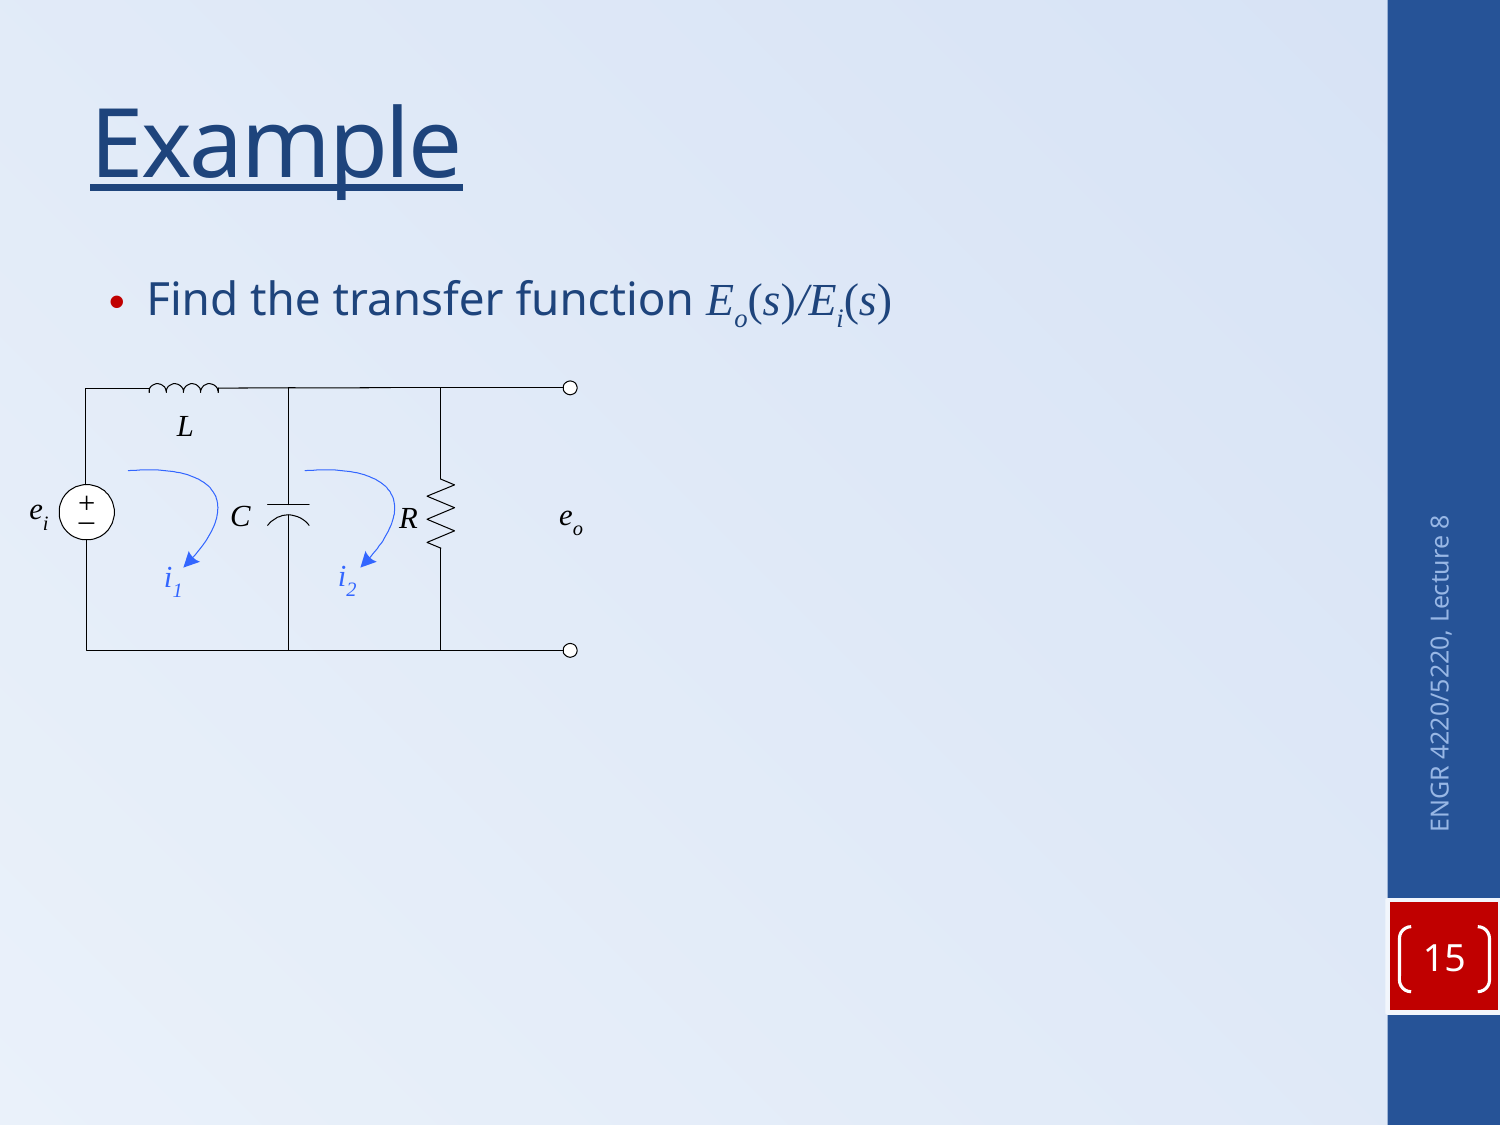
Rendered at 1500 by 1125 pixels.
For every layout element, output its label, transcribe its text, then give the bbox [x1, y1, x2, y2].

picture [24, 375, 588, 663]
footer ENGR 4220/5220, Lecture 8 [1408, 500, 1469, 889]
list Find the transfer function Eo(s)/Ei(s) [75, 262, 1325, 1050]
title Example [75, 45, 1325, 233]
slide_number 15 [1397, 925, 1492, 994]
